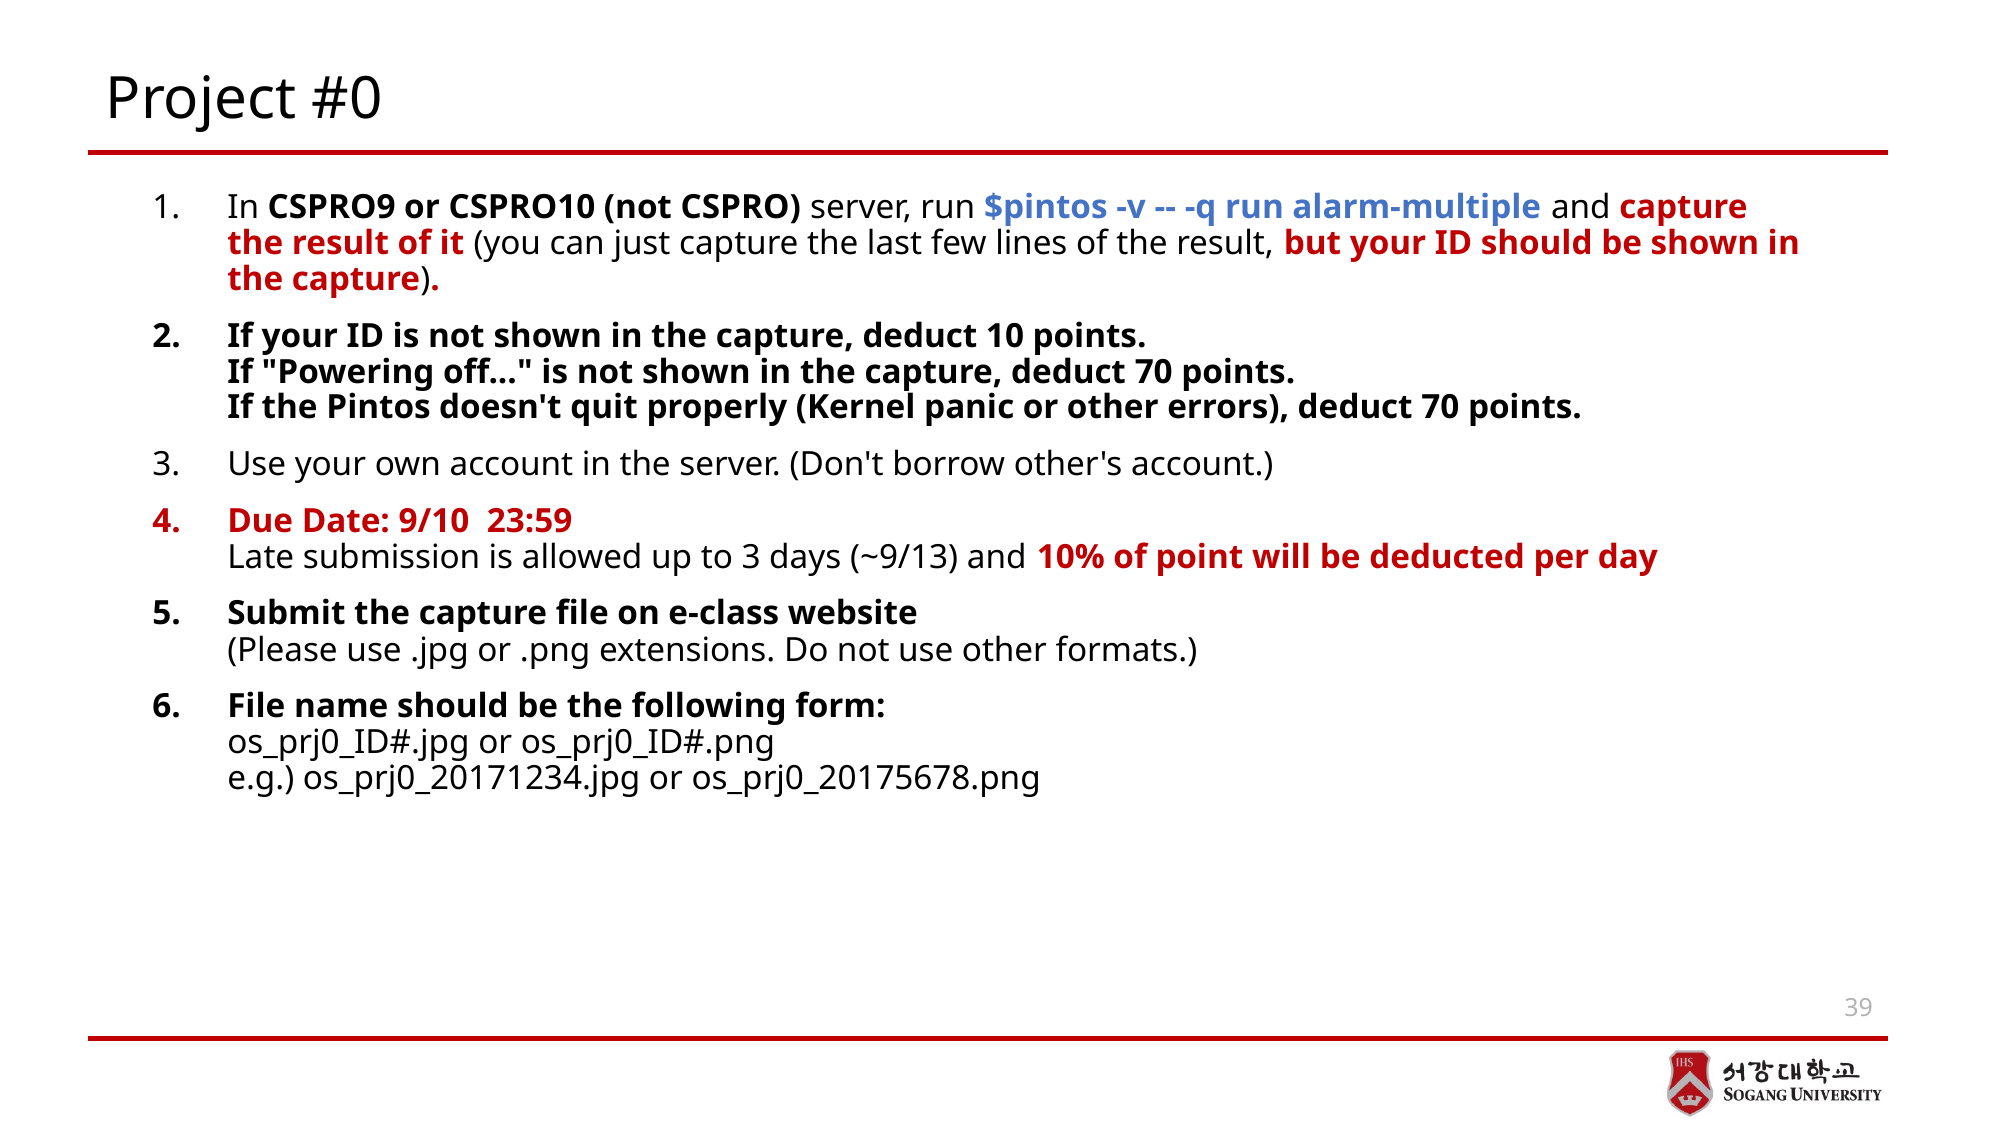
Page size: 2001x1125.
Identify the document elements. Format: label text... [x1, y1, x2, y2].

list In CSPRO9 or CSPRO10 (not CSPRO) server, run $pintos -v -- -q run alarm-multiple and capture the result of it (you can just capture the last few lines of the result, but your ID should be shown in the capture). If your ID is not shown in the capture, deduct 10 points. If "Powering off..." is not shown in the capture, deduct 70 points. If the Pintos doesn't quit properly (Kernel panic or other errors), deduct 70 points. Use your own account in the server. (Don't borrow other's account.) Due Date: 9/10 23:59 Late submission is allowed up to 3 days (~9/13) and 10% of point will be deducted per day Submit the capture file on e-class website (Please use .jpg or .png extensions. Do not use other formats.) File name should be the following form: os_prj0_ID#.jpg or os_prj0_ID#.png e.g.) os_prj0_20171234.jpg or os_prj0_20175678.png [137, 182, 1817, 334]
title Project #0 [91, 61, 1817, 141]
slide_number 39 [1774, 978, 1888, 1039]
picture [1659, 1049, 1888, 1117]
